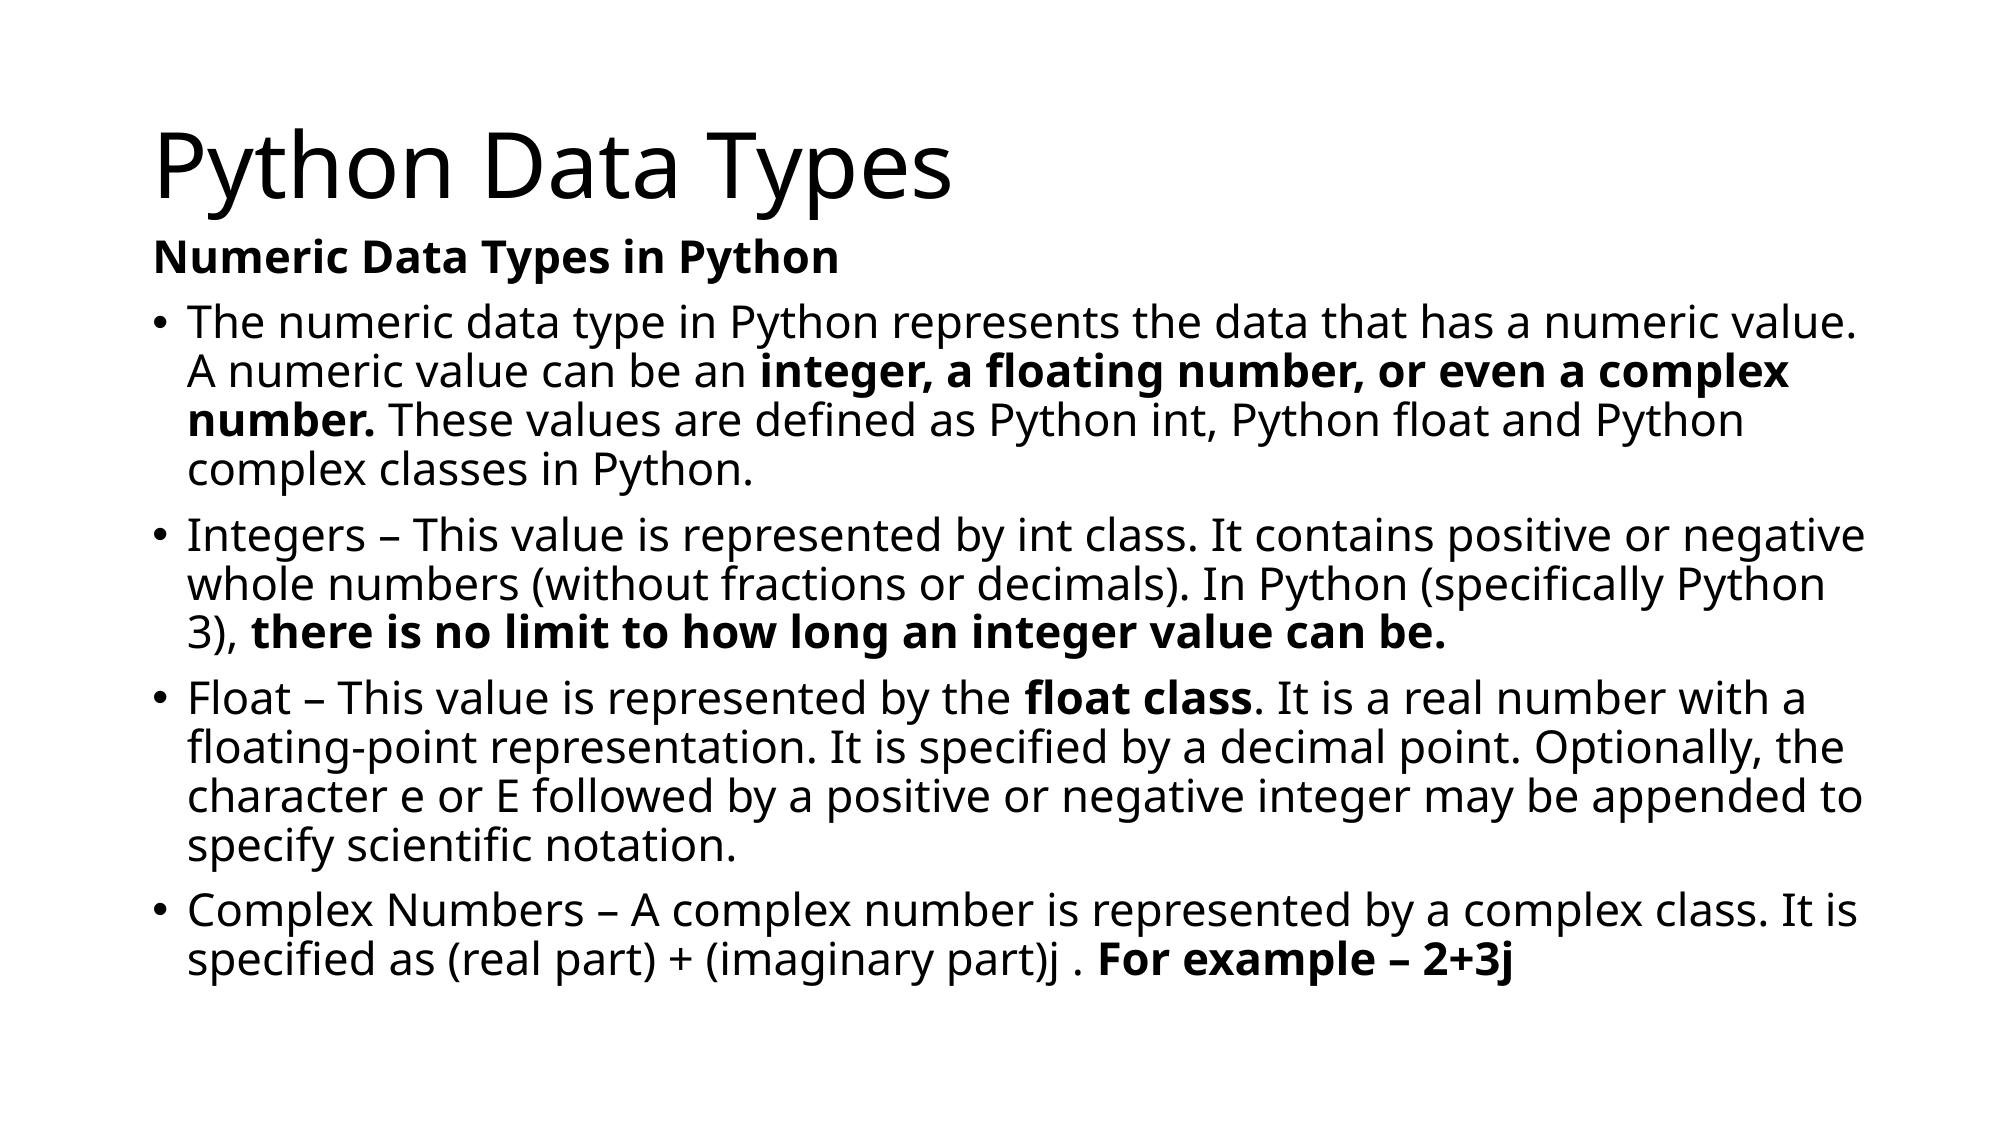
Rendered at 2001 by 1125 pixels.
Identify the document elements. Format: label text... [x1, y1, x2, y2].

list Numeric Data Types in Python The numeric data type in Python represents the data that has a numeric value. A numeric value can be an integer, a floating number, or even a complex number. These values are defined as Python int, Python float and Python complex classes in Python. Integers – This value is represented by int class. It contains positive or negative whole numbers (without fractions or decimals). In Python (specifically Python 3), there is no limit to how long an integer value can be. Float – This value is represented by the float class. It is a real number with a floating-point representation. It is specified by a decimal point. Optionally, the character e or E followed by a positive or negative integer may be appended to specify scientific notation. Complex Numbers – A complex number is represented by a complex class. It is specified as (real part) + (imaginary part)j . For example – 2+3j [137, 227, 1885, 1031]
title Python Data Types [137, 59, 1863, 227]
